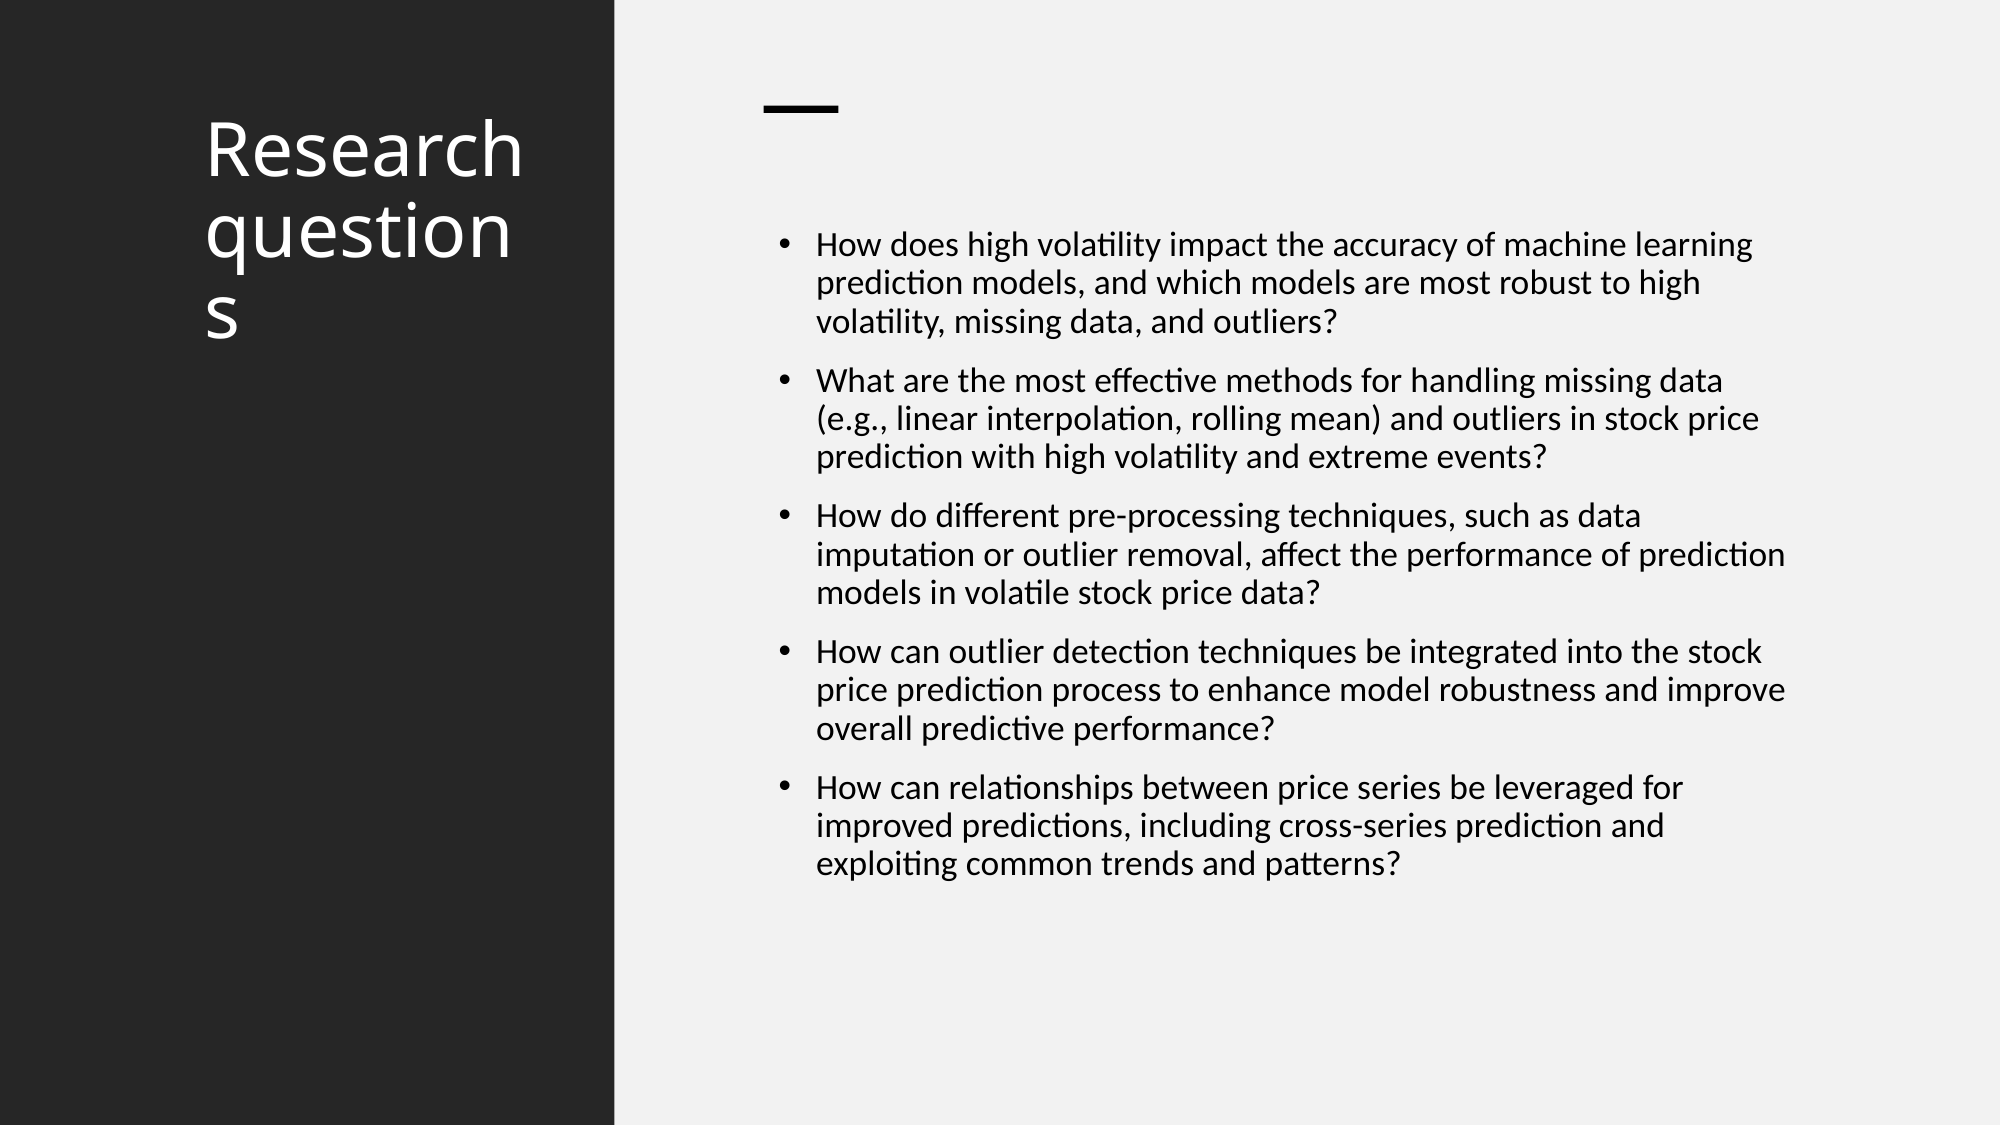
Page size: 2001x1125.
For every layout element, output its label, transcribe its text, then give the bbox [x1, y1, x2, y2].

list How does high volatility impact the accuracy of machine learning prediction models, and which models are most robust to high volatility, missing data, and outliers? What are the most effective methods for handling missing data (e.g., linear interpolation, rolling mean) and outliers in stock price prediction with high volatility and extreme events? How do different pre-processing techniques, such as data imputation or outlier removal, affect the performance of prediction models in volatile stock price data? How can outlier detection techniques be integrated into the stock price prediction process to enhance model robustness and improve overall predictive performance? How can relationships between price series be leveraged for improved predictions, including cross-series prediction and exploiting common trends and patterns? [763, 218, 1812, 1093]
text_box [0, 0, 615, 1125]
text_box [762, 104, 839, 114]
text_box [615, 0, 2000, 1125]
title Research questions [189, 104, 550, 1020]
